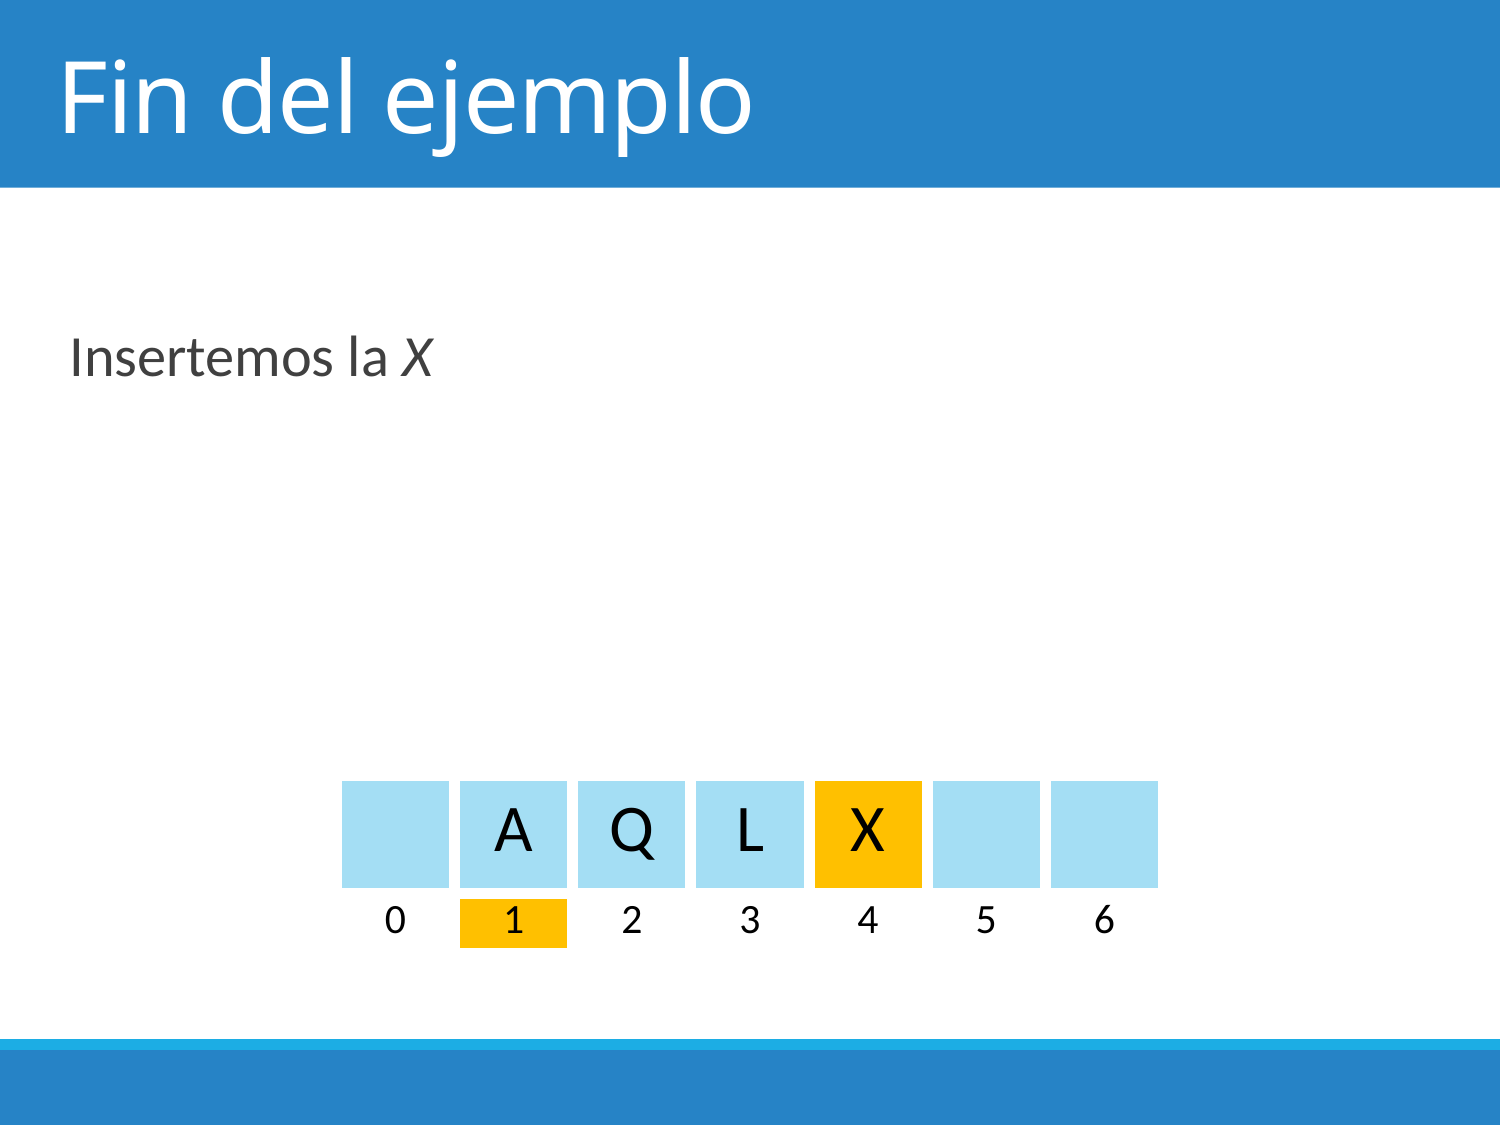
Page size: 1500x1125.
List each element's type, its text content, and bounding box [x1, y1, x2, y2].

table_header X [815, 781, 922, 888]
table_cell 6 [1051, 899, 1158, 948]
table_header [933, 781, 1040, 888]
table_cell 1 [460, 899, 567, 948]
table_cell 4 [815, 899, 922, 948]
table_cell 0 [342, 899, 449, 948]
table_cell 3 [696, 899, 804, 948]
title Fin del ejemplo [41, 0, 1459, 188]
table_header [1051, 781, 1158, 888]
table_header [342, 781, 449, 888]
table_cell 5 [933, 899, 1040, 948]
table_header A [460, 781, 567, 888]
table_header Q [578, 781, 685, 888]
table_cell 2 [578, 899, 685, 948]
table_header L [696, 781, 804, 888]
